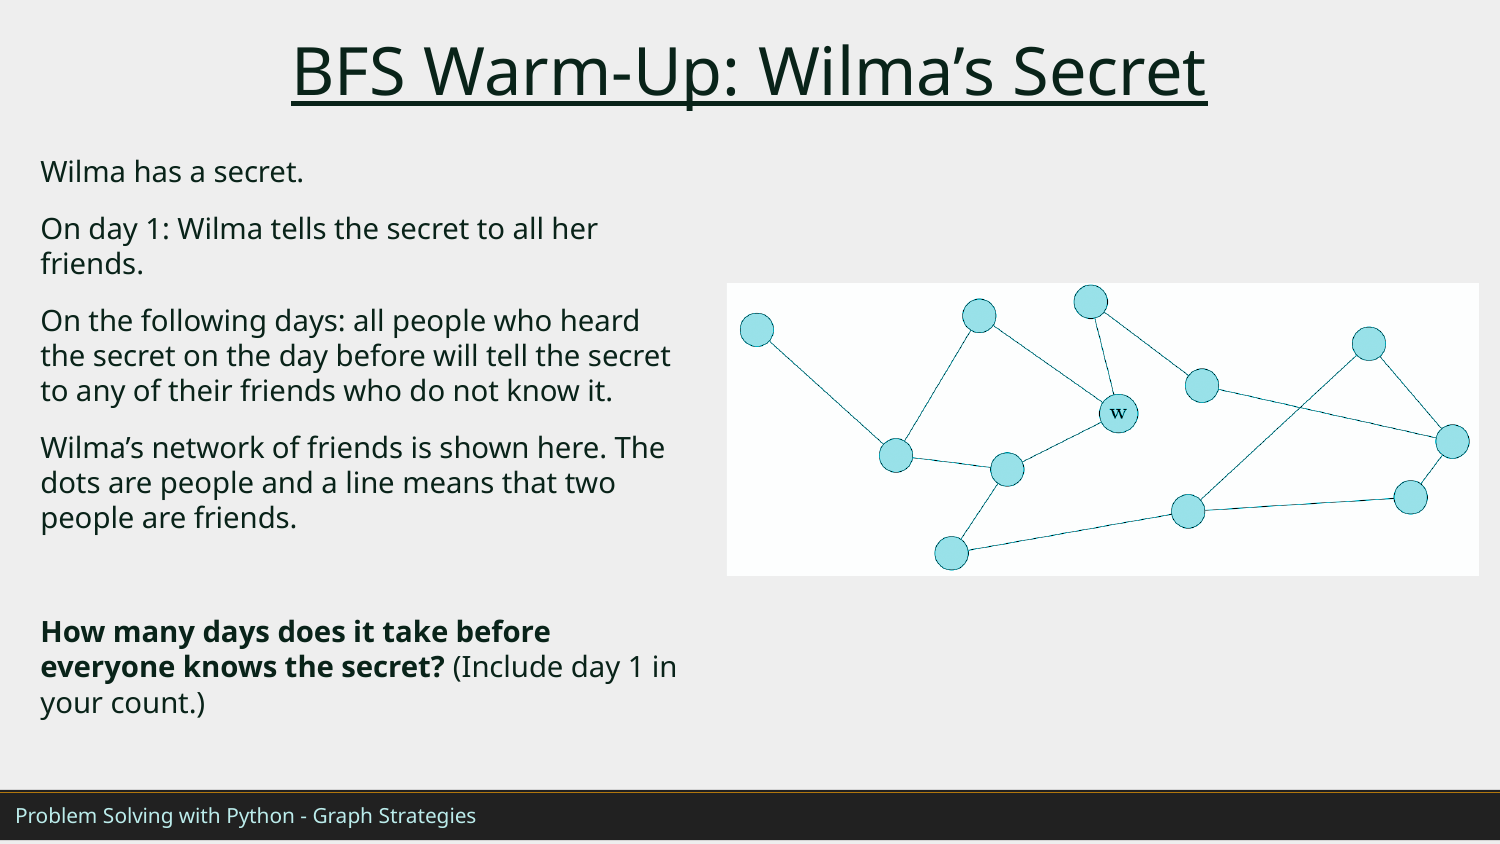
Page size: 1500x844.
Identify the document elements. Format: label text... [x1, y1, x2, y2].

picture [726, 283, 1480, 576]
title BFS Warm-Up: Wilma’s Secret [0, 0, 1500, 139]
list Wilma has a secret. On day 1: Wilma tells the secret to all her friends. On the following days: all people who heard the secret on the day before will tell the secret to any of their friends who do not know it. Wilma’s network of friends is shown here. The dots are people and a line means that two people are friends. How many days does it take before everyone knows the secret? (Include day 1 in your count.) [25, 138, 698, 765]
